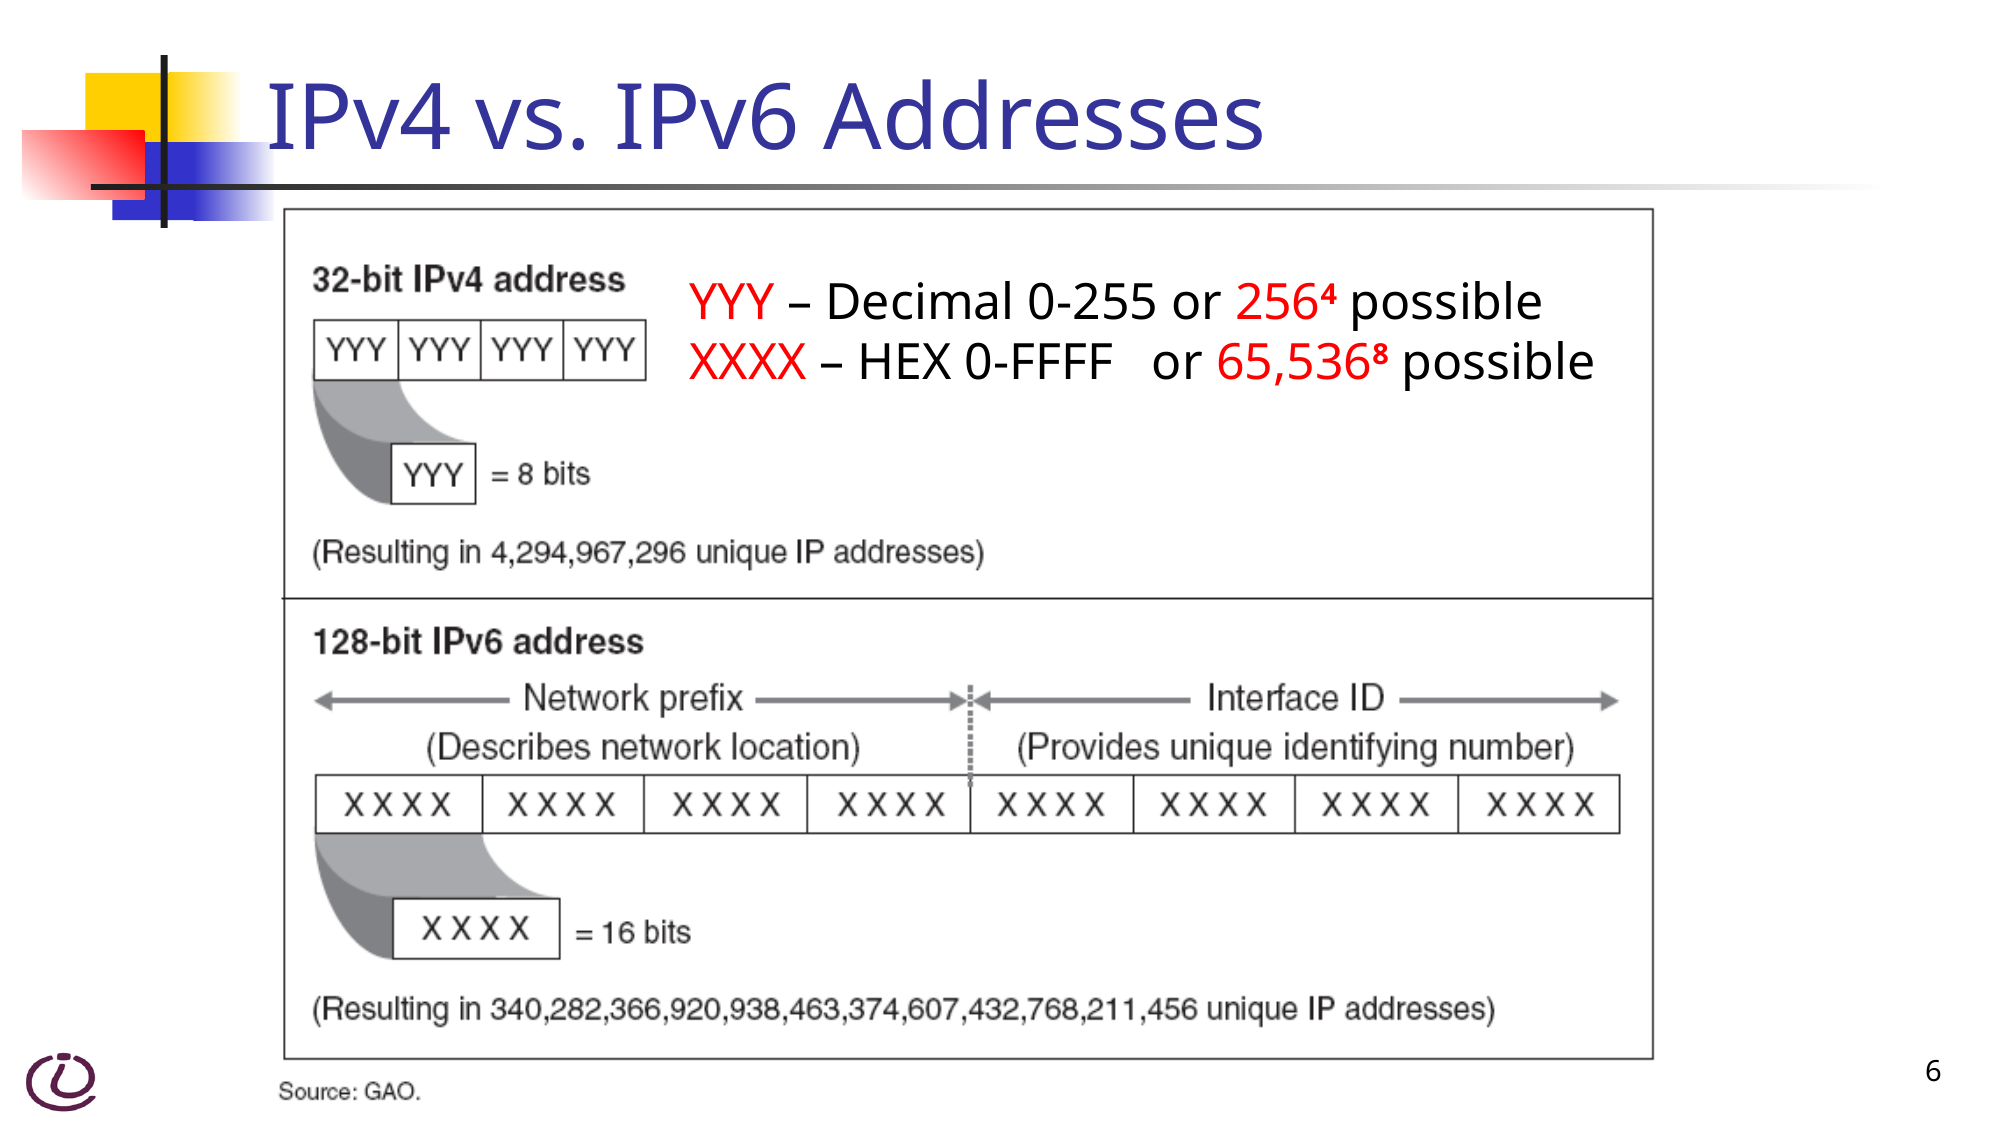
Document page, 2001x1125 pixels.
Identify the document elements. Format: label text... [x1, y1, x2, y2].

picture [21, 1049, 101, 1113]
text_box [274, 196, 1663, 1113]
title IPv4 vs. IPv6 Addresses [251, 35, 1957, 175]
slide_number 6 [1667, 1049, 1958, 1100]
